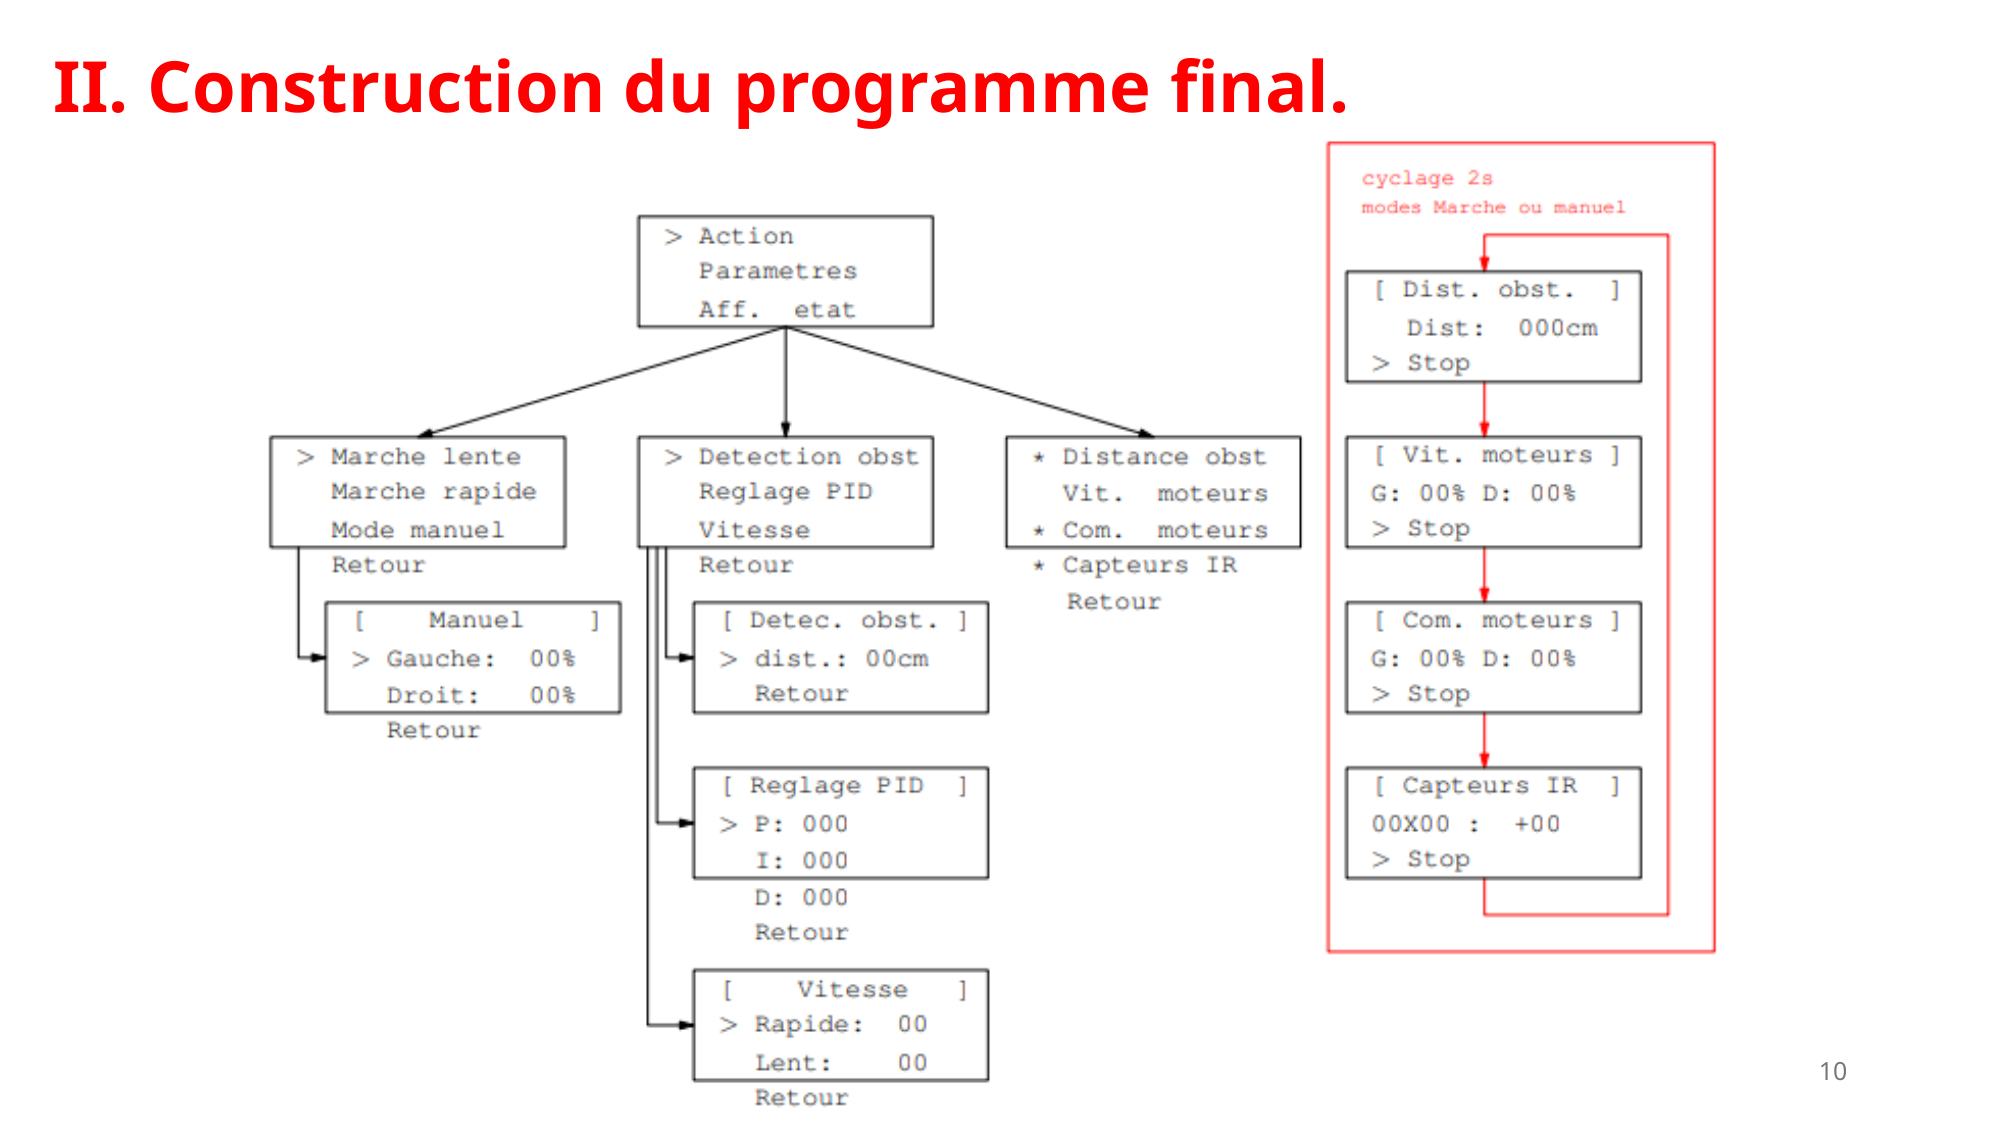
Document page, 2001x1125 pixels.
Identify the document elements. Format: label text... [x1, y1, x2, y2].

slide_number 10 [1737, 1042, 1863, 1103]
picture [264, 136, 1737, 1108]
title II. Construction du programme final. [38, 22, 1553, 158]
